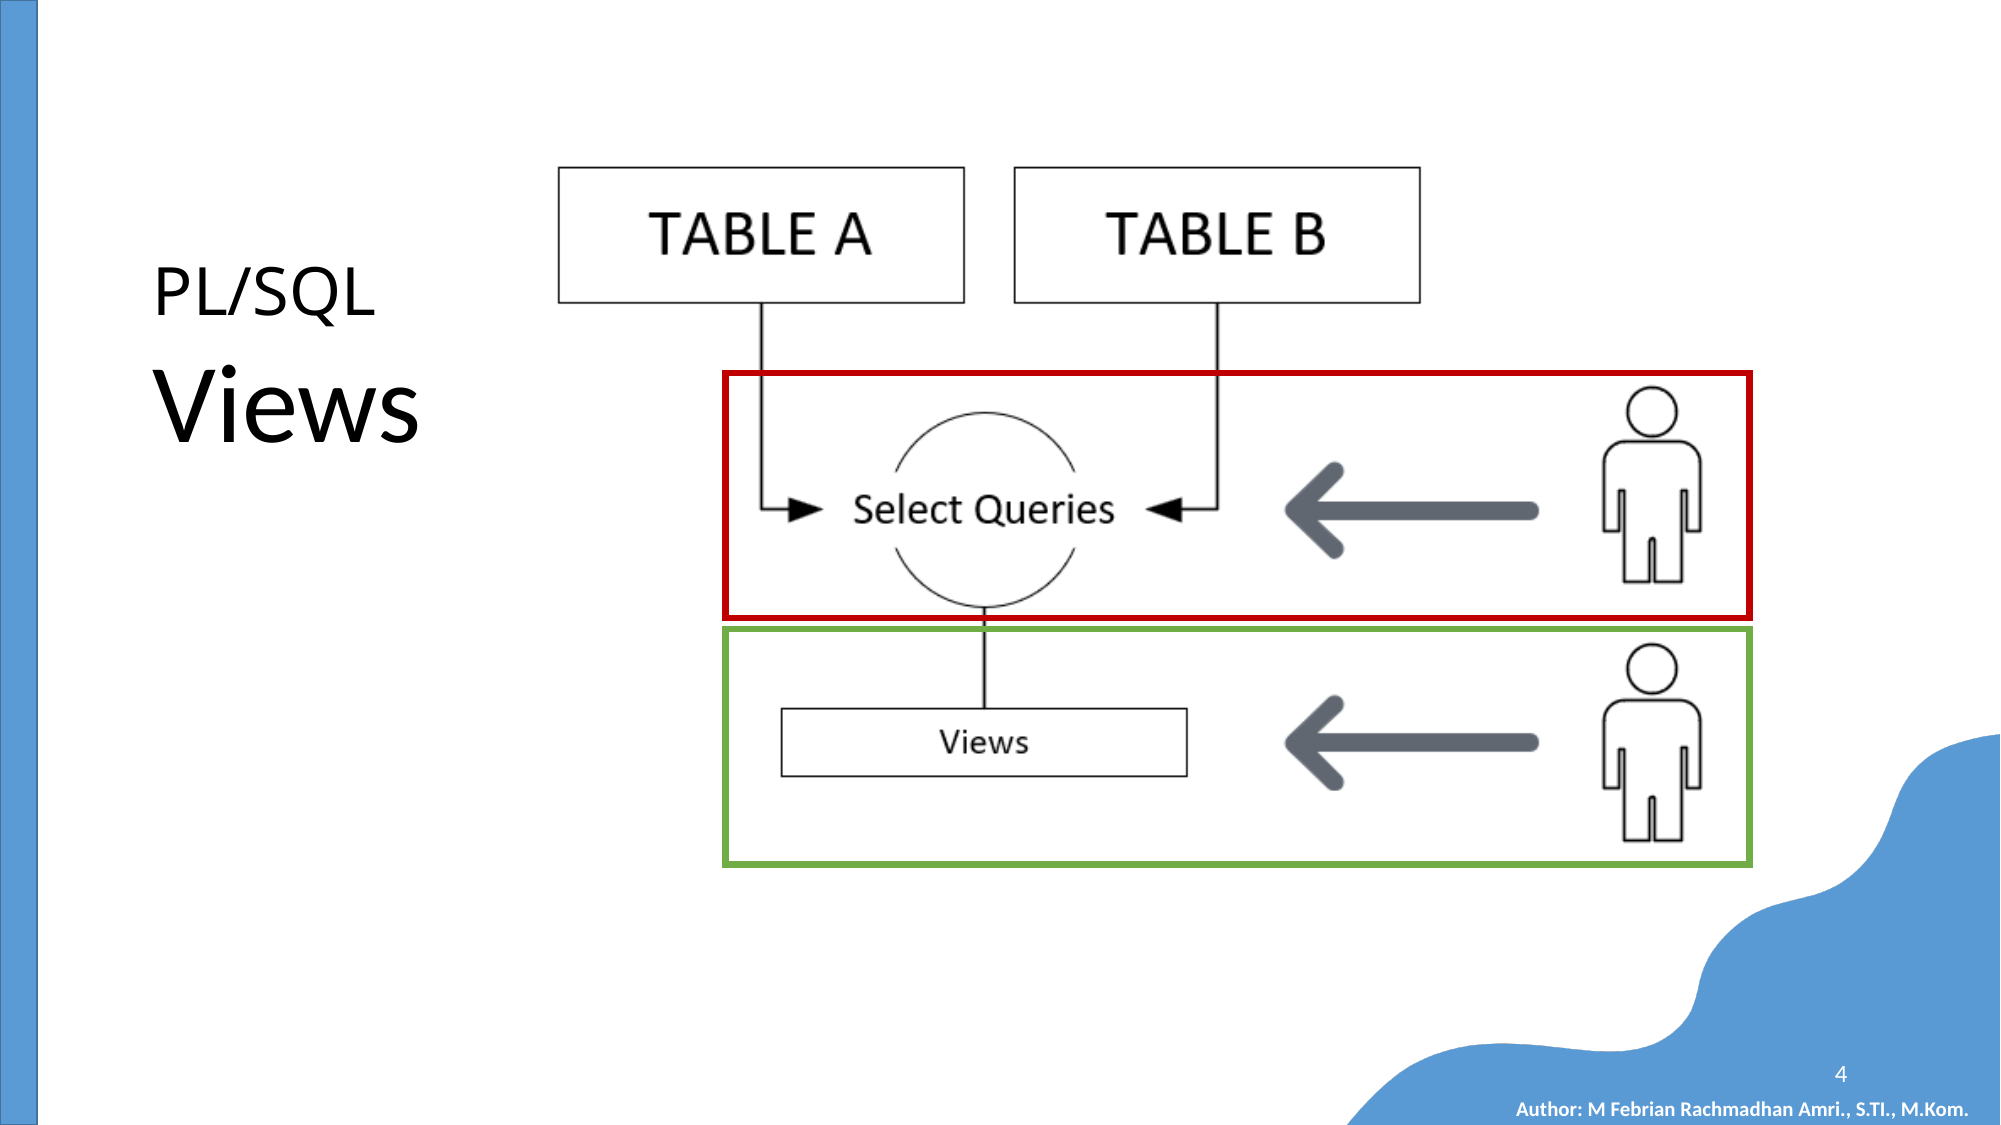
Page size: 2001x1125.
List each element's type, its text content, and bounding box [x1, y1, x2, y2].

list Views [137, 337, 783, 963]
picture [506, 135, 2000, 1125]
title PL/SQL [137, 75, 783, 337]
slide_number 4 [1412, 1042, 1863, 1103]
